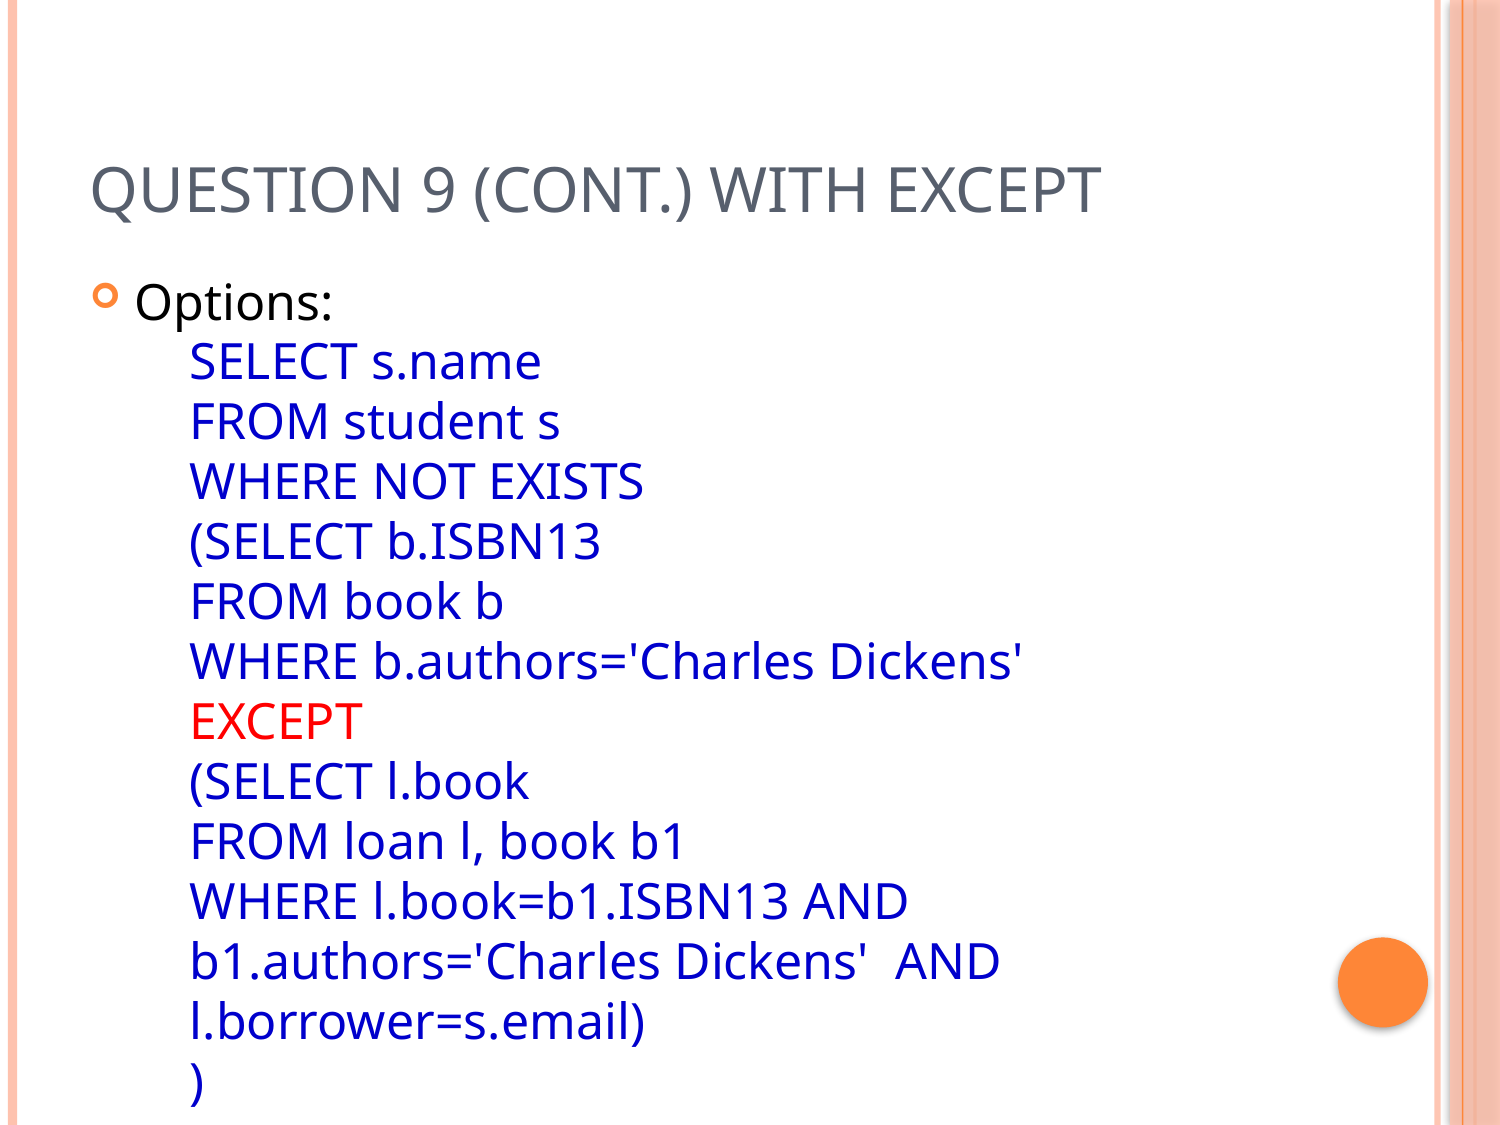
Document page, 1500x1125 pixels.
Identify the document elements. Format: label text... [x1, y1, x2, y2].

list Options: [75, 262, 1300, 1062]
text_box SELECT s.name FROM student s WHERE NOT EXISTS (SELECT b.ISBN13 FROM book b WHERE b.authors='Charles Dickens' EXCEPT (SELECT l.book FROM loan l, book b1 WHERE l.book=b1.ISBN13 AND b1.authors='Charles Dickens' AND l.borrower=s.email) ) [174, 322, 1250, 1117]
title Question 9 (Cont.) with EXCEPT [75, 45, 1300, 233]
